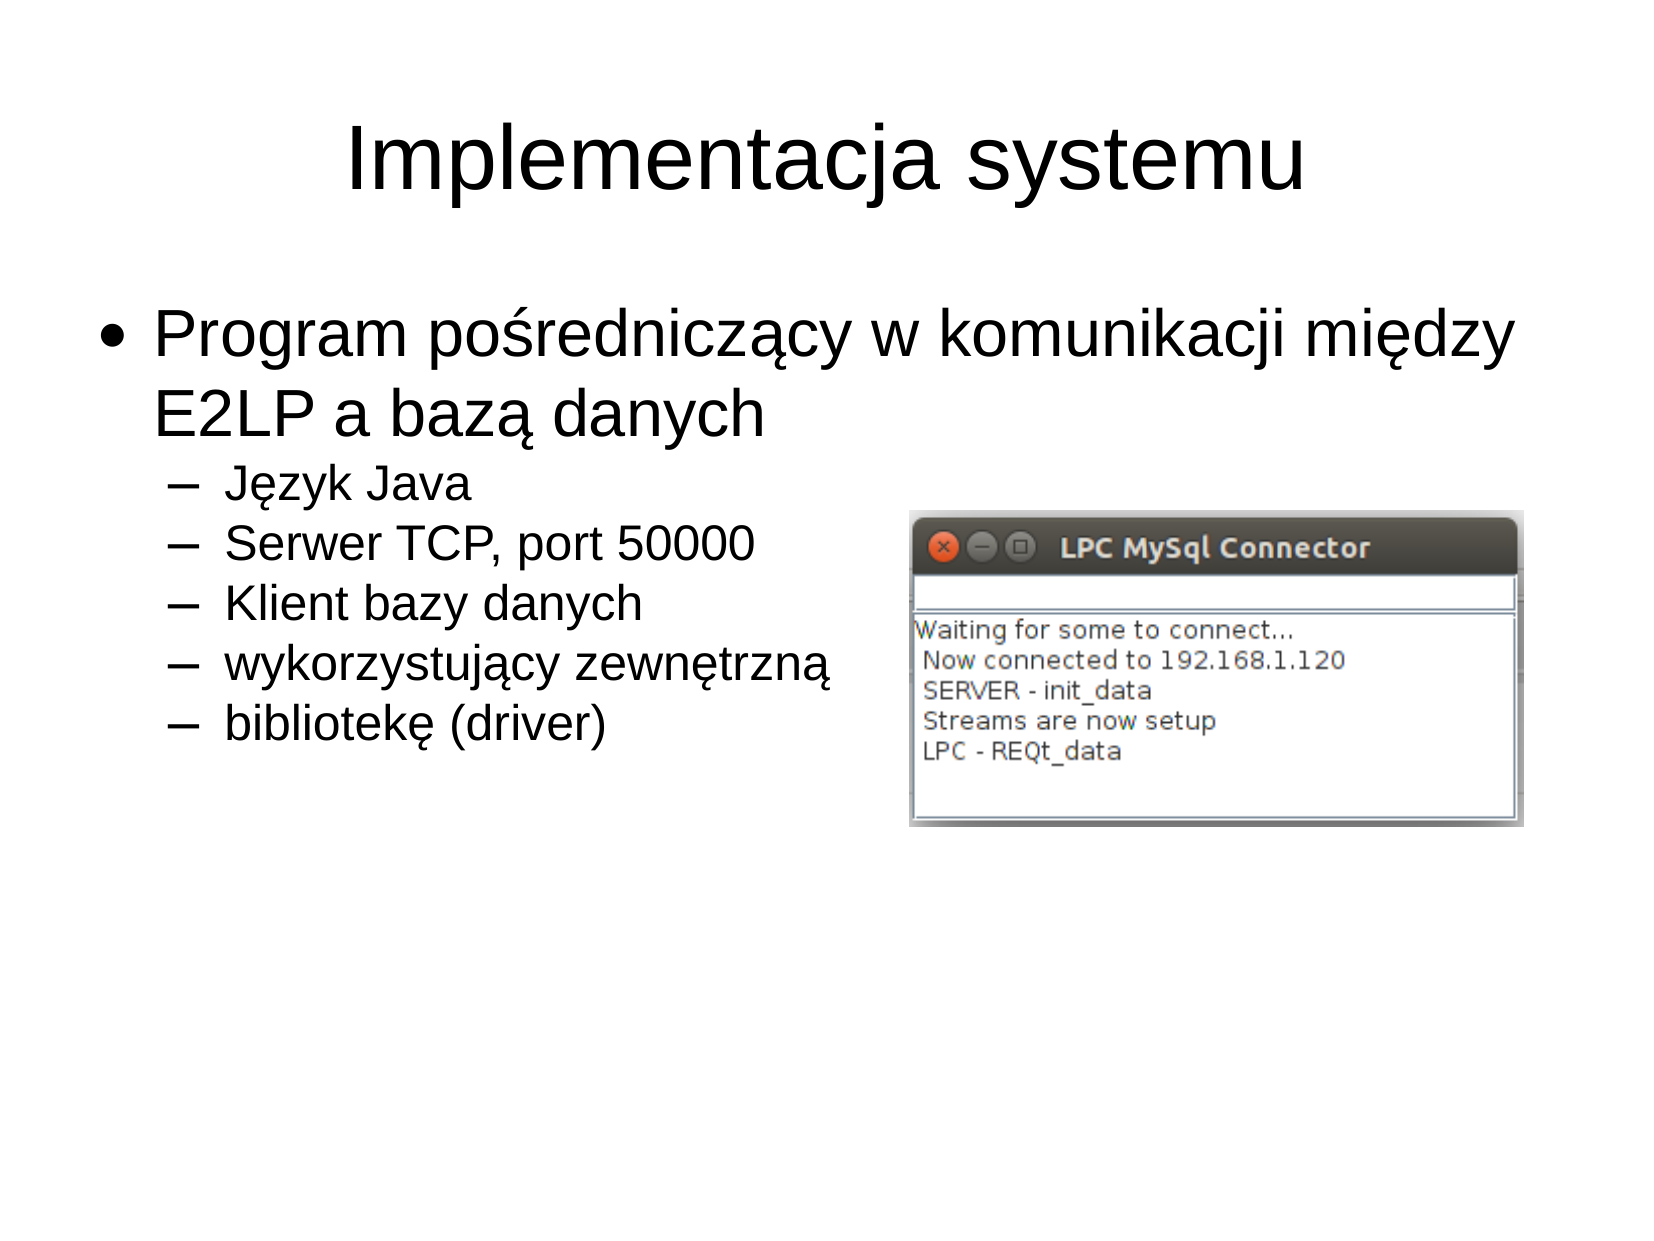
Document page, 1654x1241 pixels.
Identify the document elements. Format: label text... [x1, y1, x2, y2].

text_box Implementacja systemu [82, 49, 1571, 257]
picture [909, 510, 1524, 827]
text_box Program pośredniczący w komunikacji między E2LP a bazą danych Język Java Serwer TCP, port 50000 Klient bazy danych wykorzystujący zewnętrzną bibliotekę (driver) [82, 290, 1571, 1010]
